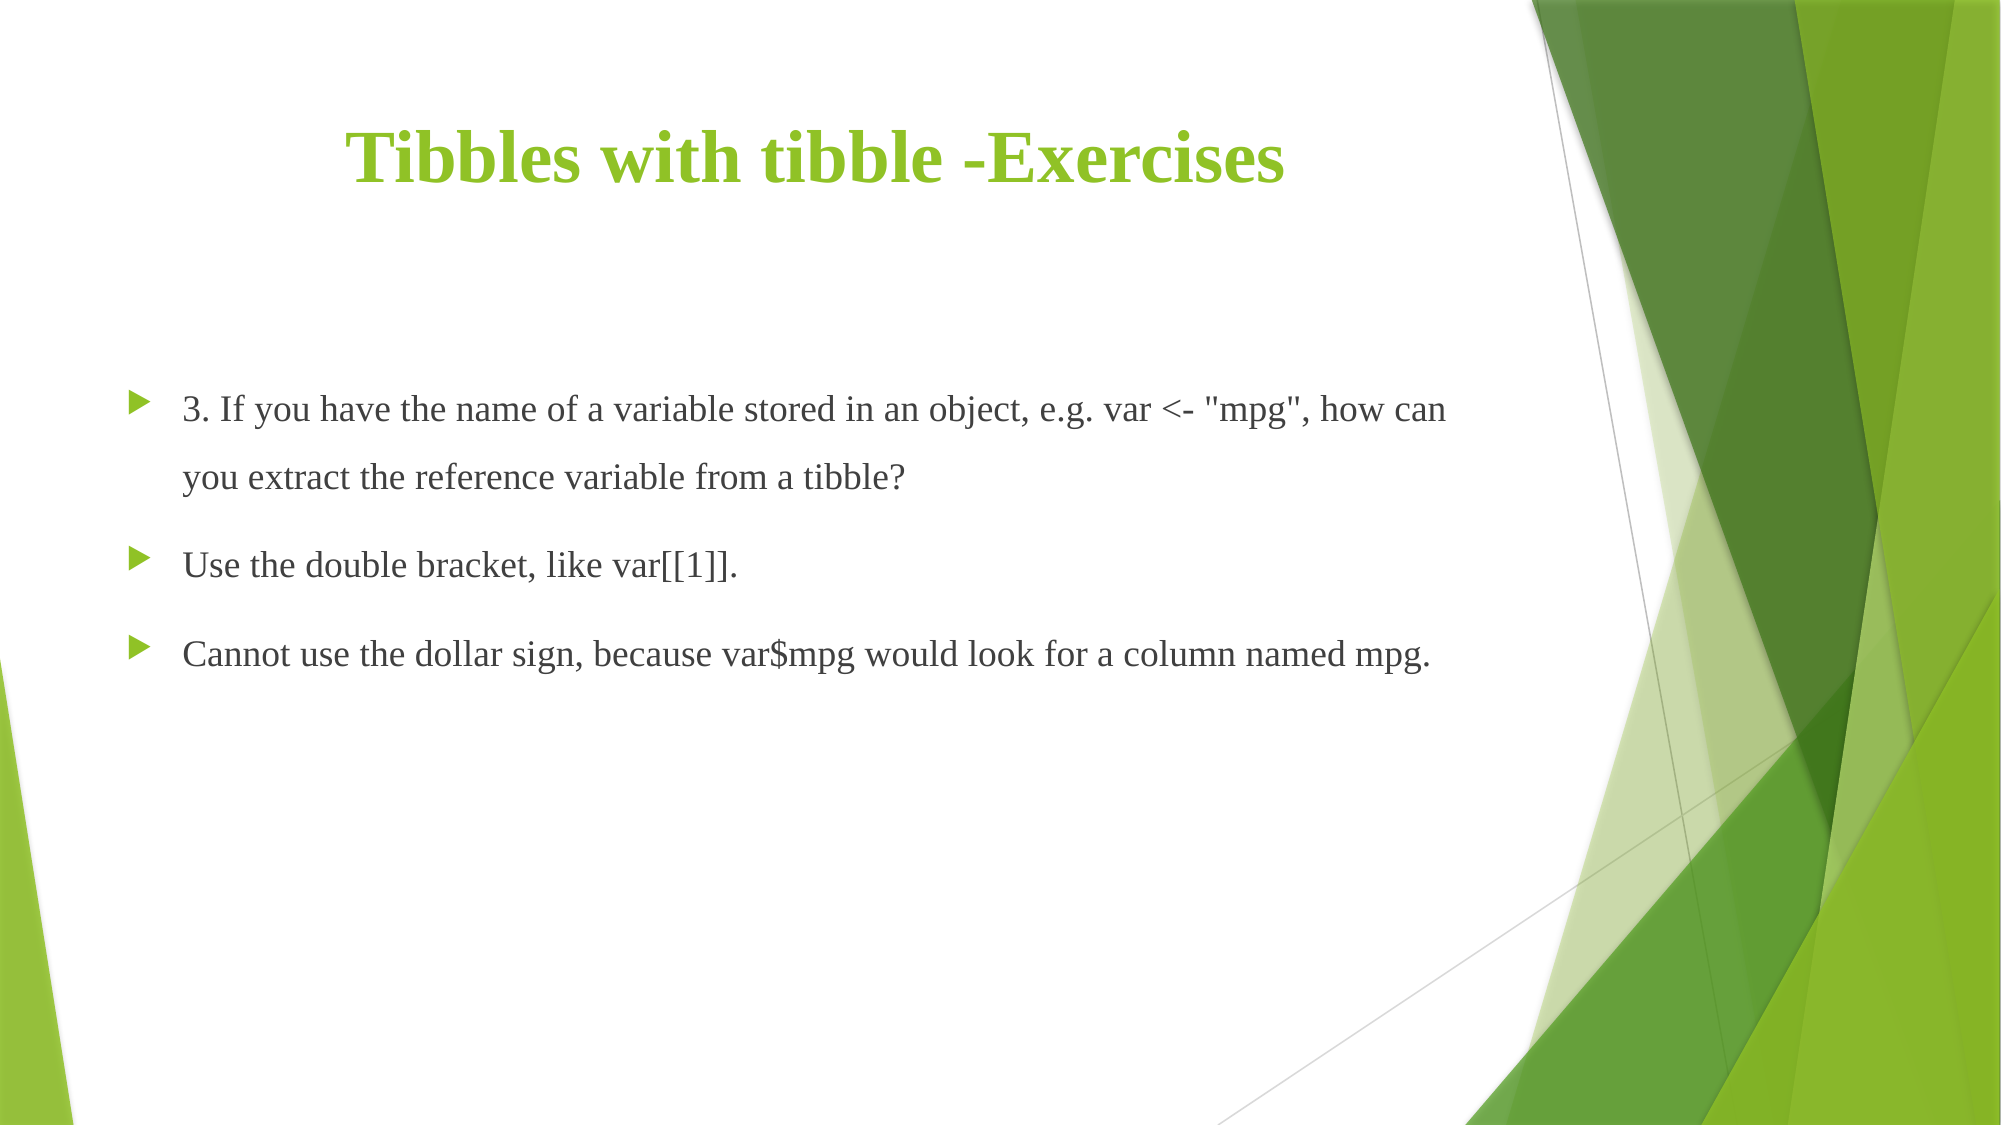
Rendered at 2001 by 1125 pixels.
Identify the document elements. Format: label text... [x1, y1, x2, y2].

list 3. If you have the name of a variable stored in an object, e.g. var <- "mpg", how can you extract the reference variable from a tibble? Use the double bracket, like var[[1]]. Cannot use the dollar sign, because var$mpg would look for a column named mpg. [111, 354, 1522, 992]
title Tibbles with tibble -Exercises [111, 99, 1522, 317]
